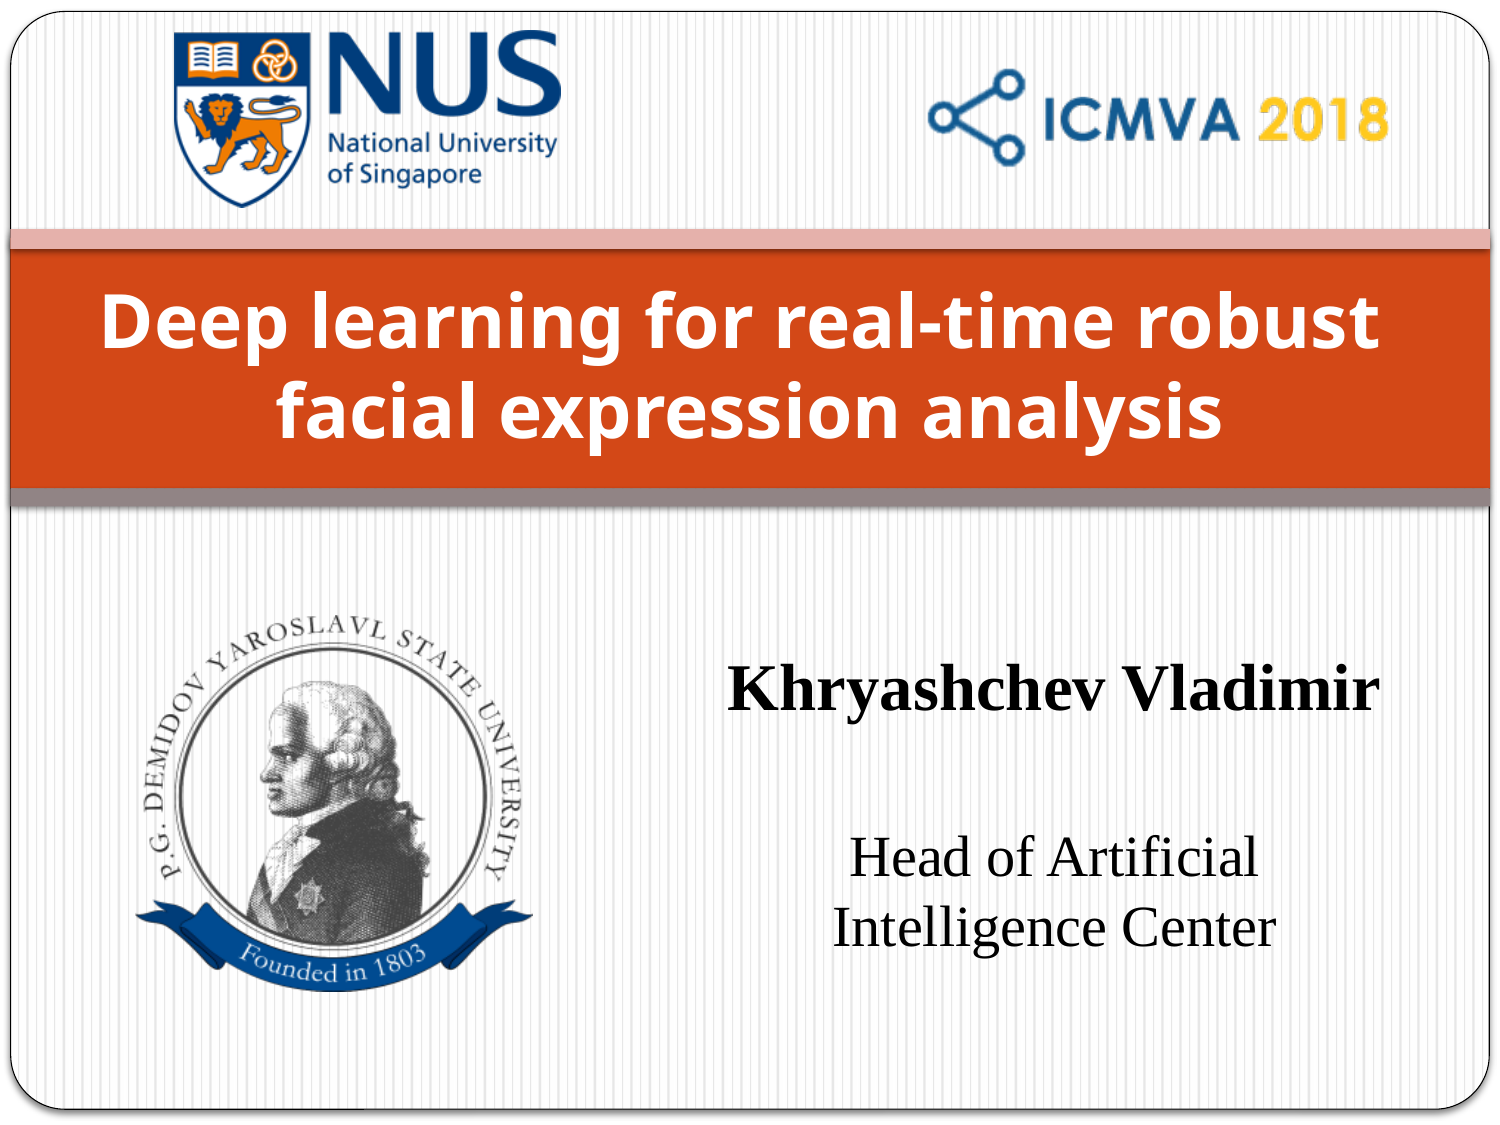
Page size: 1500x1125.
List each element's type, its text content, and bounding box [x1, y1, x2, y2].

subtitle Khryashchev Vladimir Head of Artificial Intelligence Center [702, 636, 1407, 971]
picture [891, 67, 1435, 171]
picture [174, 30, 561, 208]
picture [135, 614, 534, 992]
title Deep learning for real-time robust facial expression analysis [0, 231, 1500, 504]
